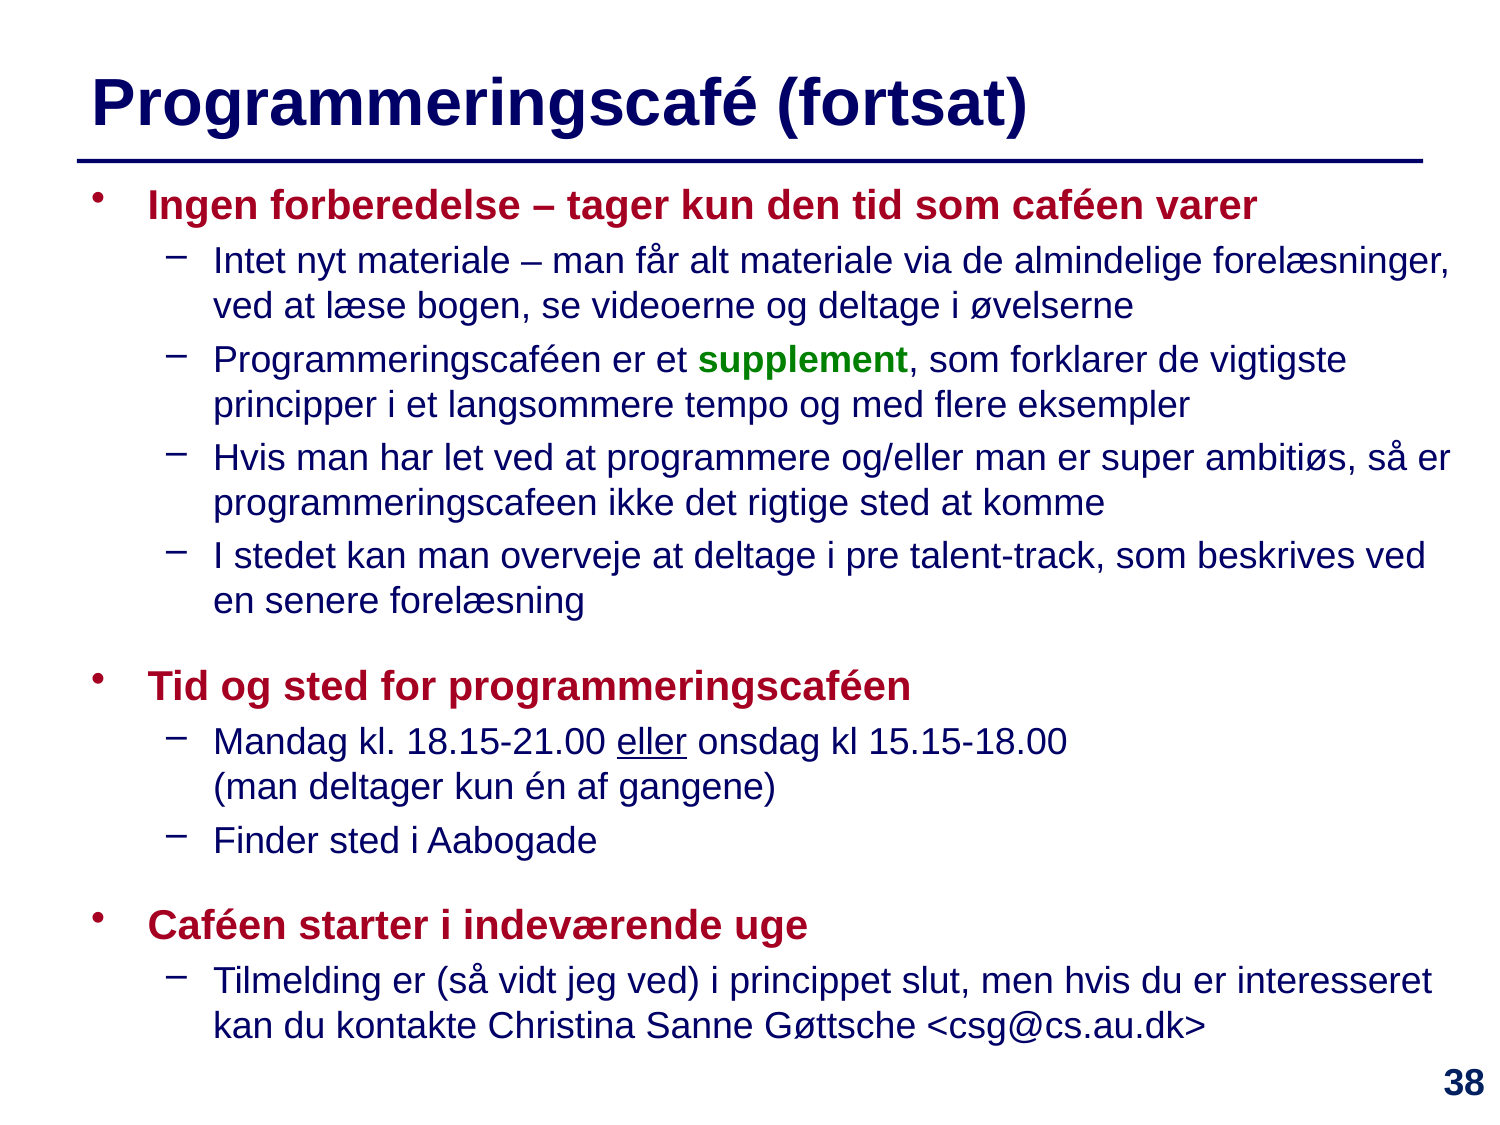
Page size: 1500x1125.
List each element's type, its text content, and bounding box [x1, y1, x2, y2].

slide_number 38 [1399, 1049, 1500, 1125]
list Ingen forberedelse – tager kun den tid som caféen varer Intet nyt materiale – man får alt materiale via de almindelige forelæsninger, ved at læse bogen, se videoerne og deltage i øvelserne Programmeringscaféen er et supplement, som forklarer de vigtigste principper i et langsommere tempo og med flere eksempler Hvis man har let ved at programmere og/eller man er super ambitiøs, så er programmeringscafeen ikke det rigtige sted at komme I stedet kan man overveje at deltage i pre talent-track, som beskrives ved en senere forelæsning Tid og sted for programmeringscaféen Mandag kl. 18.15-21.00 eller onsdag kl 15.15-18.00 (man deltager kun én af gangene) Finder sted i Aabogade Caféen starter i indeværende uge Tilmelding er (så vidt jeg ved) i princippet slut, men hvis du er interesseret kan du kontakte Christina Sanne Gøttsche <csg@cs.au.dk> [76, 170, 1482, 1088]
title Programmeringscafé (fortsat) [76, 42, 1424, 155]
